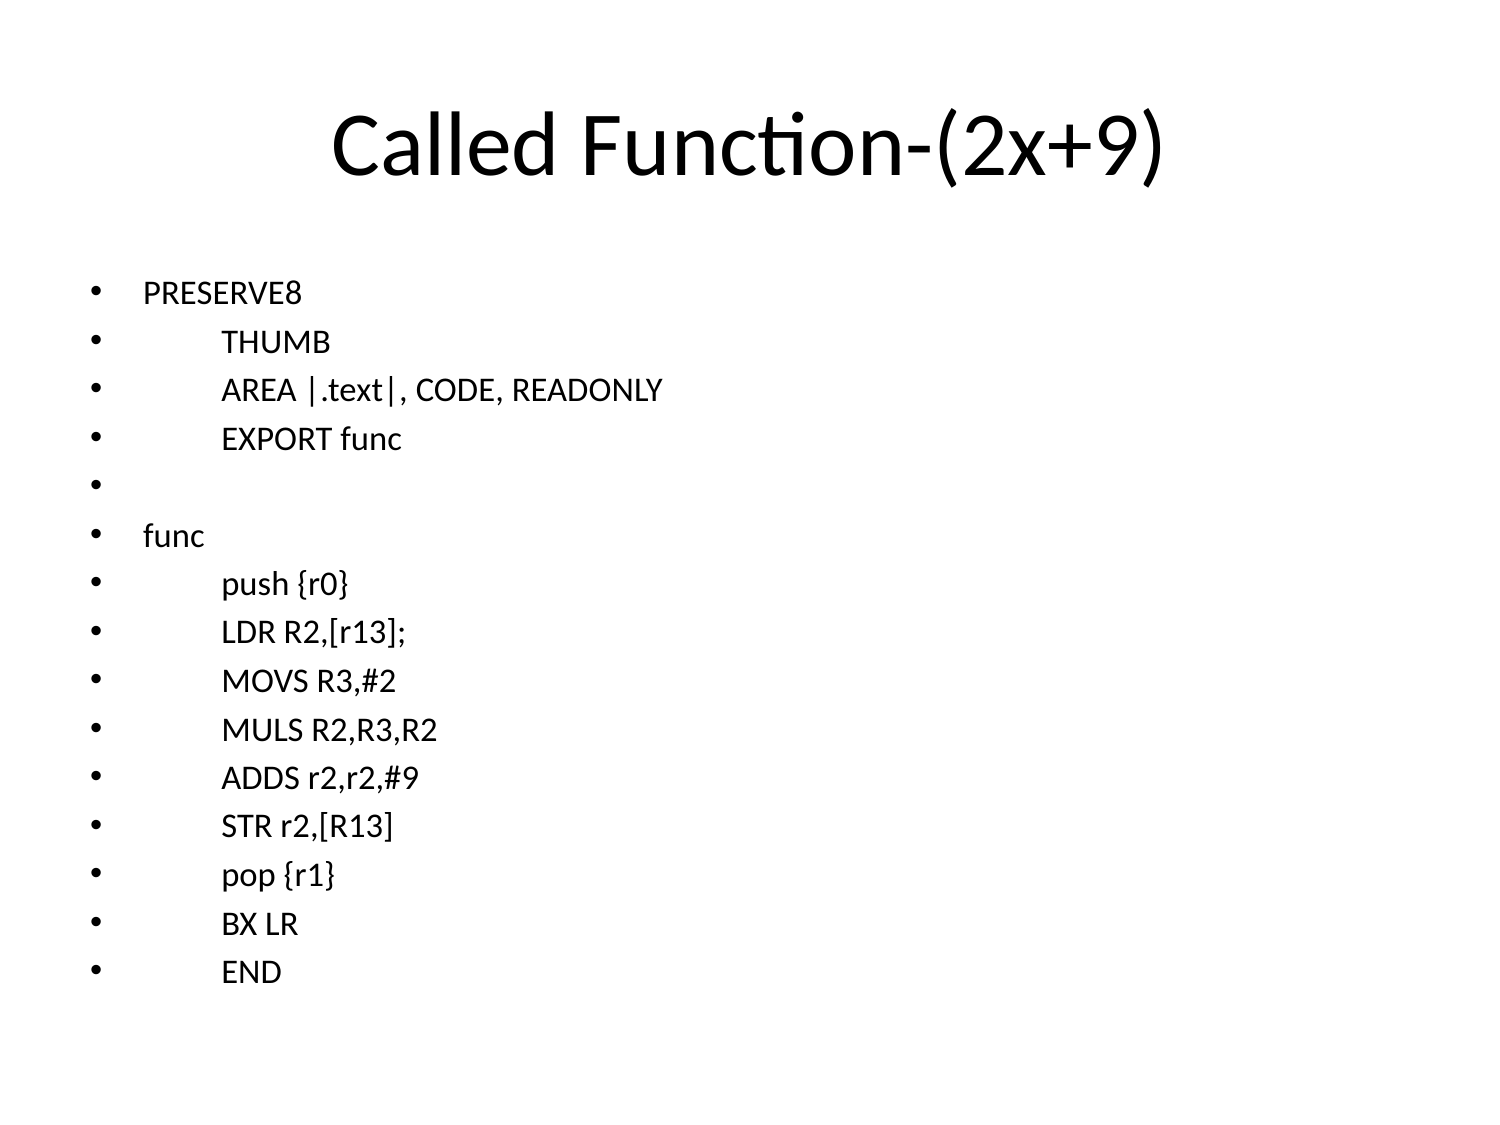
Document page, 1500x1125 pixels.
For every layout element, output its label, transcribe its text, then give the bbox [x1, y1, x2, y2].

list PRESERVE8 THUMB AREA |.text|, CODE, READONLY EXPORT func func push {r0} LDR R2,[r13]; MOVS R3,#2 MULS R2,R3,R2 ADDS r2,r2,#9 STR r2,[R13] pop {r1} BX LR END [75, 262, 1425, 1005]
title Called Function-(2x+9) [75, 45, 1425, 233]
